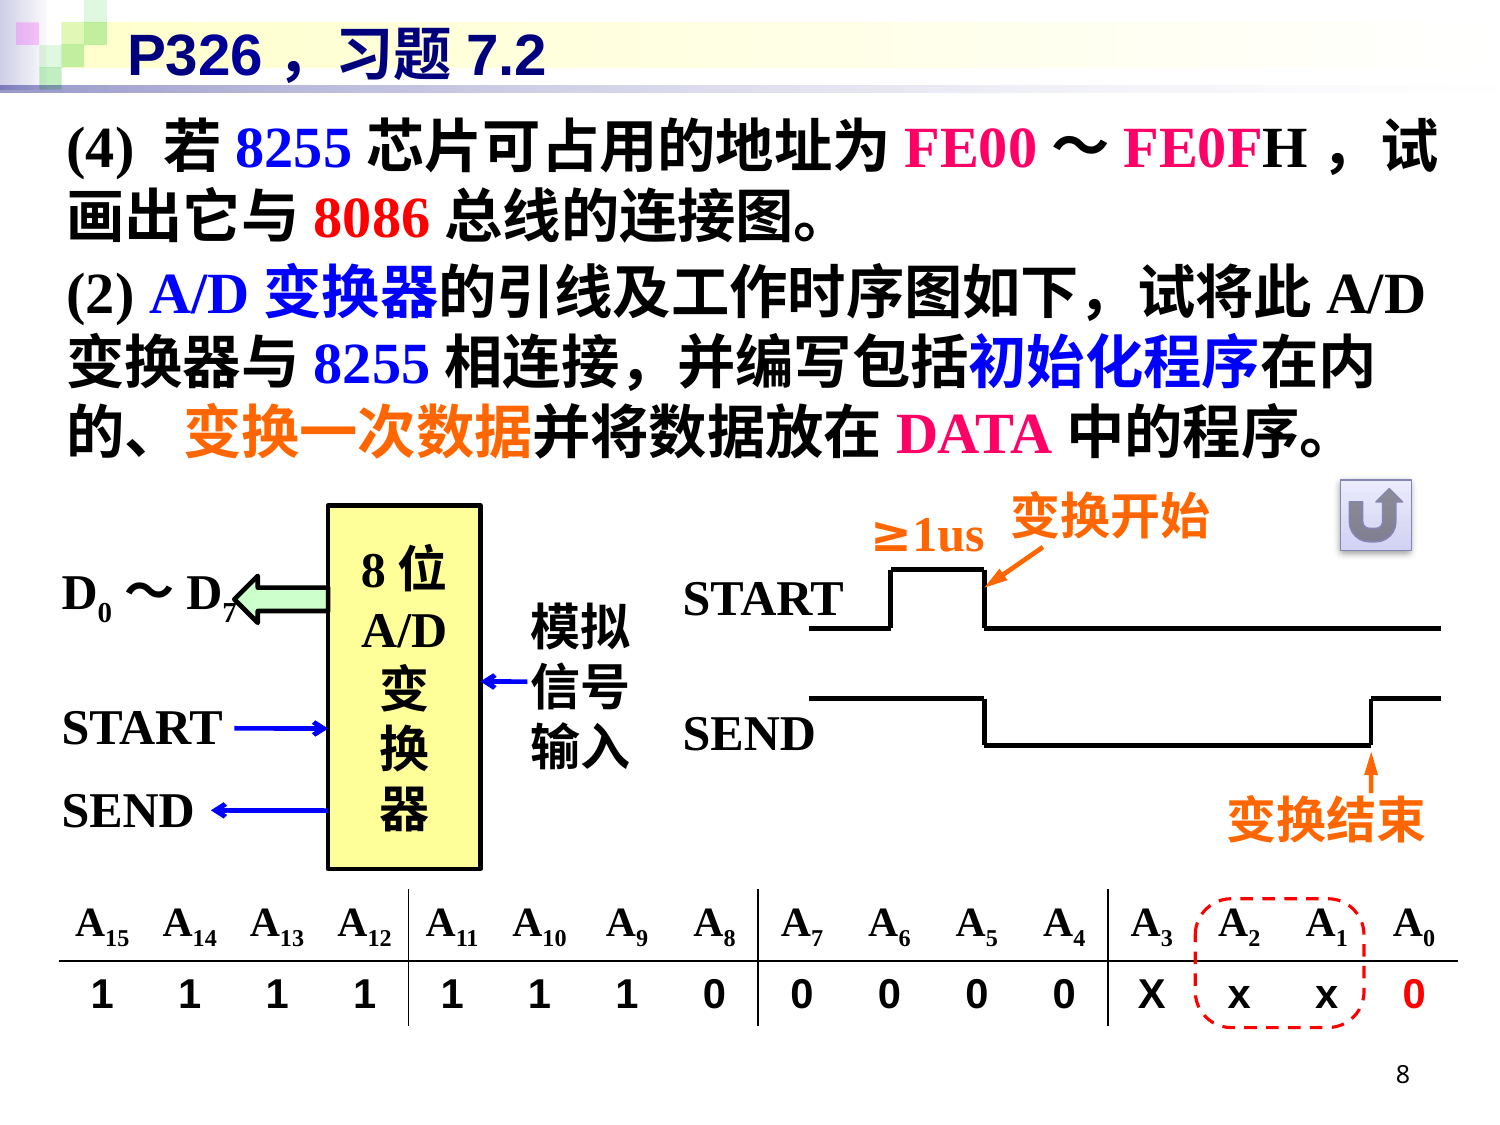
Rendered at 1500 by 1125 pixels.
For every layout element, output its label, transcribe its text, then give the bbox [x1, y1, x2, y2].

text_box 变换开始 [996, 476, 1325, 552]
table_header A12 [321, 889, 408, 960]
table_header A7 [759, 889, 846, 960]
table_cell 0 [759, 962, 846, 1026]
text_box START [667, 557, 903, 633]
table_cell x [1196, 1003, 1217, 1026]
table_cell 1 [234, 962, 321, 1026]
table_cell 0 [1021, 962, 1107, 1026]
table_cell 0 [1370, 962, 1458, 1026]
text_box ≥1us [1047, 552, 1055, 569]
text_box [282, 587, 329, 612]
table_cell 0 [671, 962, 757, 1026]
table_cell 1 [59, 962, 146, 1026]
table_header A11 [409, 889, 496, 960]
text_box SEND [46, 769, 282, 845]
table_header A10 [496, 889, 583, 960]
table_header A9 [583, 889, 671, 960]
text_box START [46, 687, 282, 763]
text_box [1195, 898, 1365, 1028]
table_header A15 [59, 889, 146, 960]
table_cell 0 [846, 962, 933, 1026]
text_box 8位 A/D 变 换 器 [328, 505, 481, 869]
table_header A8 [671, 889, 757, 960]
list (4) 若8255芯片可占用的地址为FE00～FE0FH，试画出它与8086总线的连接图。 (2) A/D变换器的引线及工作时序图如下，试将此A/D变换器与8255相连接，并编写包括初始化程序在内的、变换一次数据并将数据放在DATA中的程序。 [51, 101, 1477, 501]
table_cell 1 [409, 962, 496, 1026]
table_header A2 [1196, 889, 1283, 923]
text_box ≥1us [855, 493, 996, 569]
table_cell 1 [146, 962, 234, 1026]
table_cell X [1109, 962, 1196, 1026]
text_box [1340, 479, 1412, 551]
table_header A3 [1109, 889, 1196, 960]
table_cell 1 [321, 962, 408, 1026]
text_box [984, 546, 1044, 588]
table_cell 1 [583, 962, 671, 1026]
table_header A4 [1021, 889, 1107, 960]
text_box 模拟 信号 输入 [515, 587, 668, 783]
table_cell x [1342, 962, 1370, 1026]
table_cell 1 [496, 962, 583, 1026]
text_box SEND [667, 693, 903, 768]
table_cell 0 [933, 962, 1021, 1026]
table_header A14 [146, 889, 234, 960]
slide_number 8 [1074, 1026, 1426, 1101]
table_header A13 [234, 889, 321, 960]
text_box 变换结束 [1113, 781, 1442, 857]
title P326，习题7.2 [111, 7, 1409, 97]
table_header A5 [933, 889, 1021, 960]
table_header A6 [846, 889, 933, 960]
table_header A0 [1370, 889, 1458, 960]
table_header A1 [1283, 889, 1370, 960]
text_box D0～D7 [46, 552, 282, 636]
